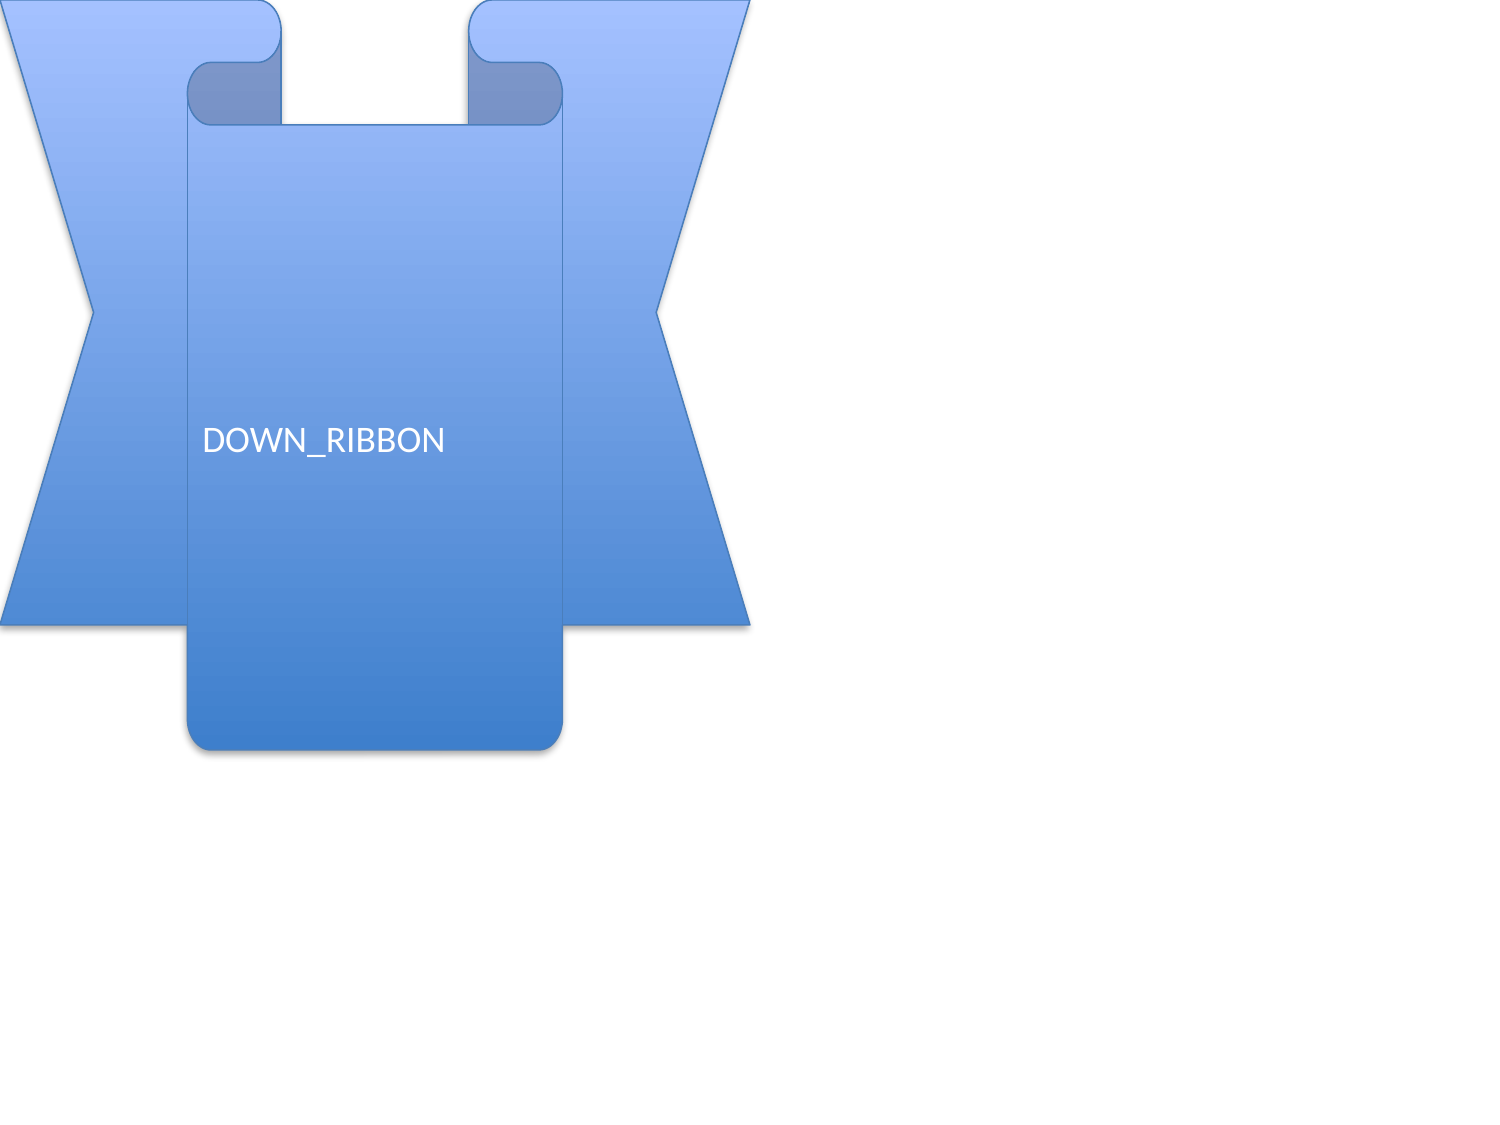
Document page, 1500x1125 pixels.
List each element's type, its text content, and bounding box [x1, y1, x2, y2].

text_box DOWN_RIBBON [0, 0, 751, 751]
